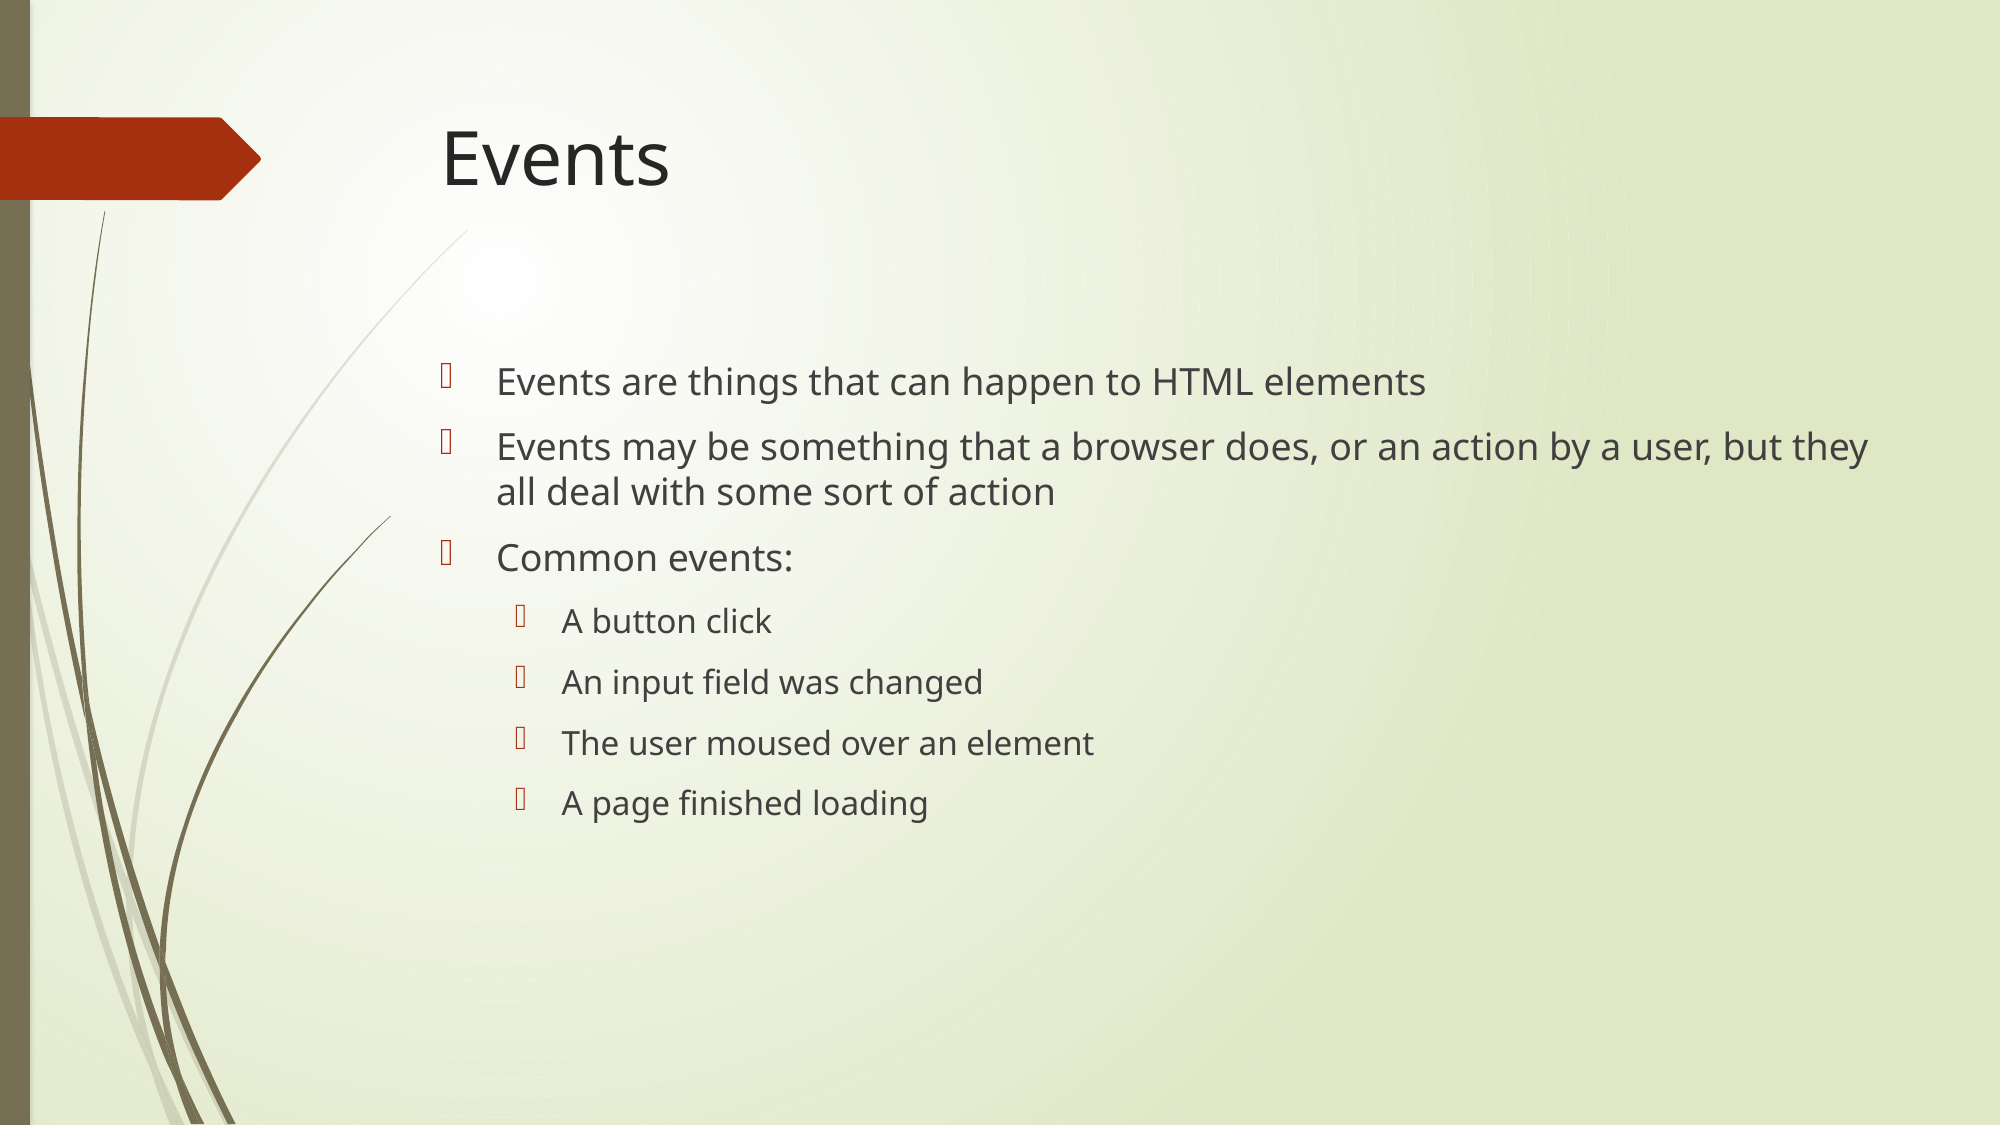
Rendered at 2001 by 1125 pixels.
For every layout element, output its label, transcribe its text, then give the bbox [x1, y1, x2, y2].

title Events [425, 102, 1888, 313]
list Events are things that can happen to HTML elements Events may be something that a browser does, or an action by a user, but they all deal with some sort of action Common events: A button click An input field was changed The user moused over an element A page finished loading [424, 350, 1888, 970]
